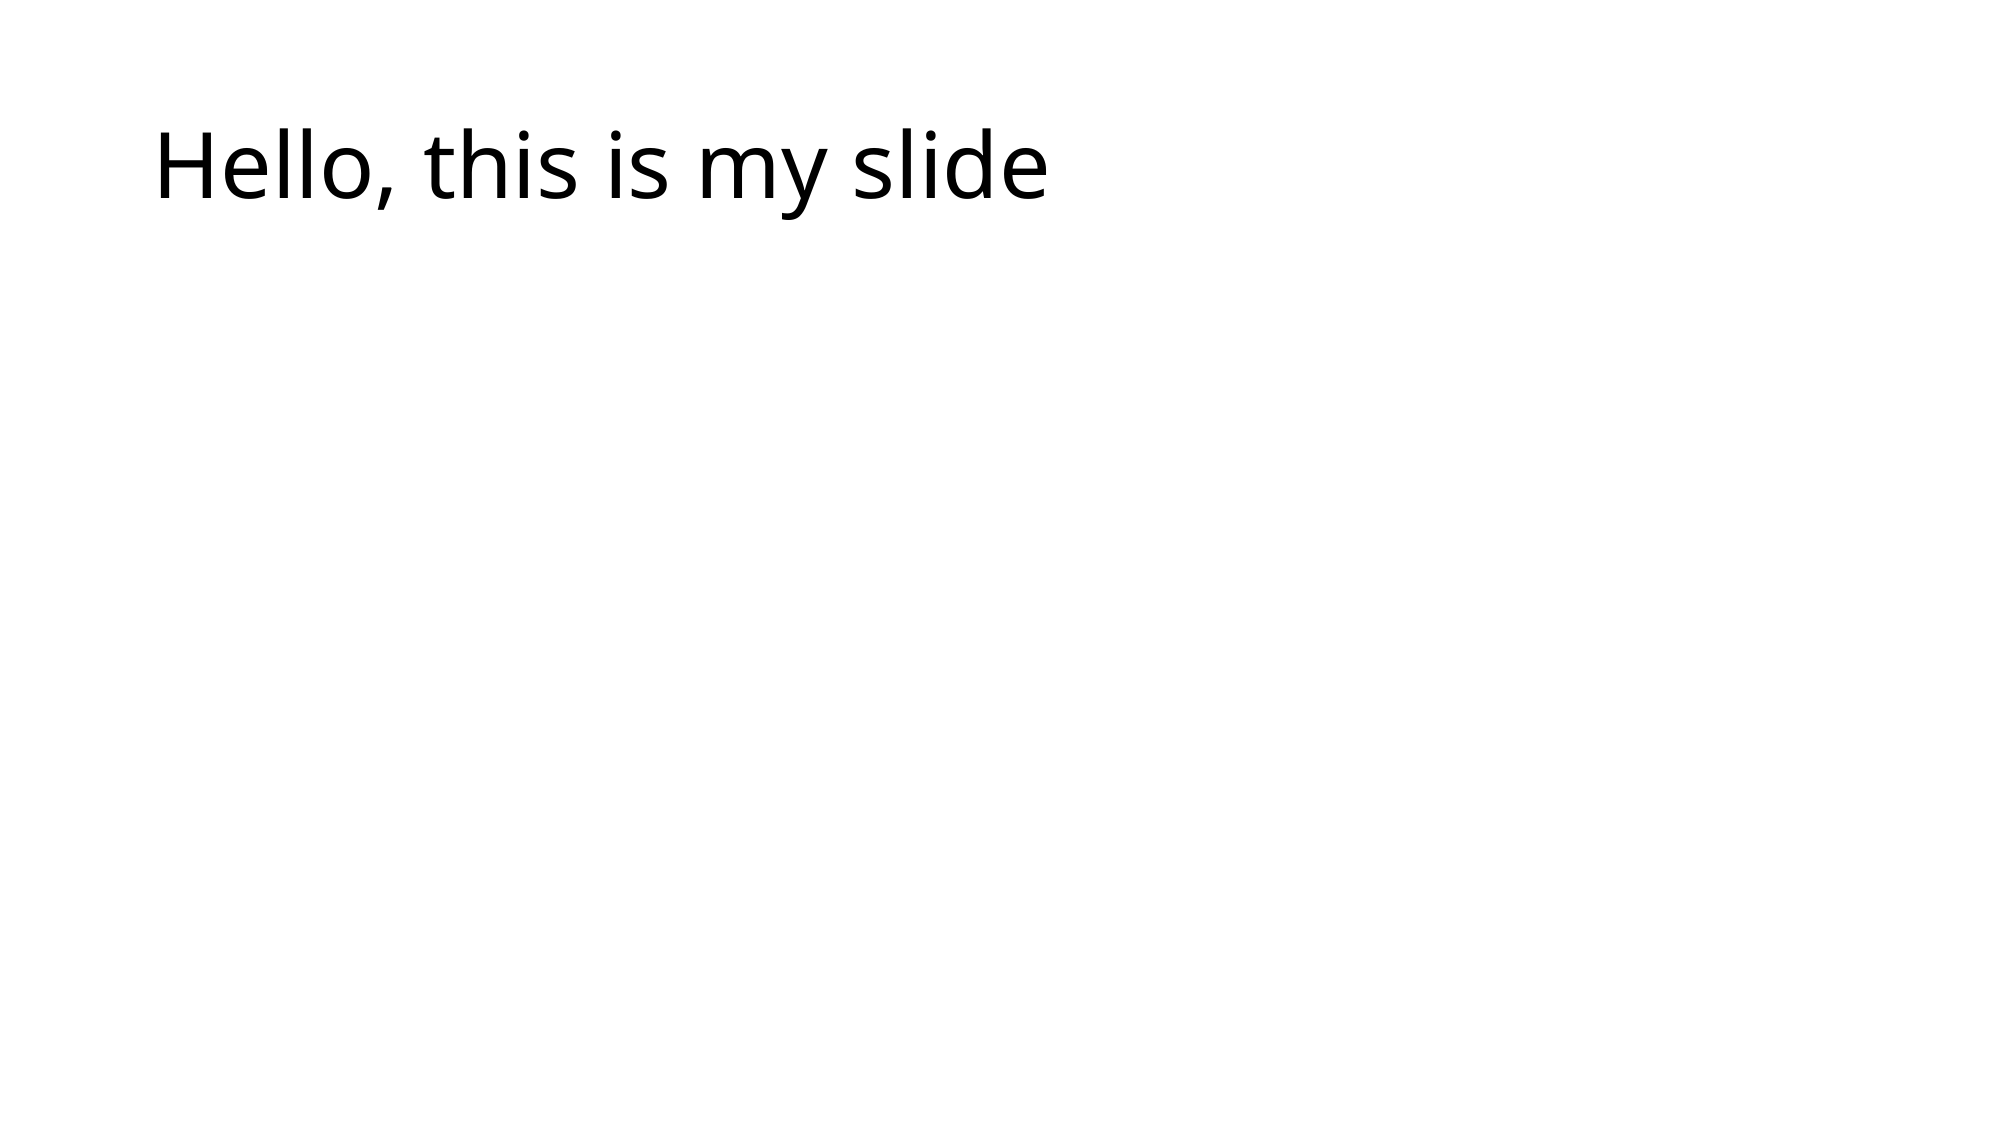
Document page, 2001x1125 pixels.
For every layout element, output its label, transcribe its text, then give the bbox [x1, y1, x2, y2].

title Hello, this is my slide [137, 59, 1863, 278]
